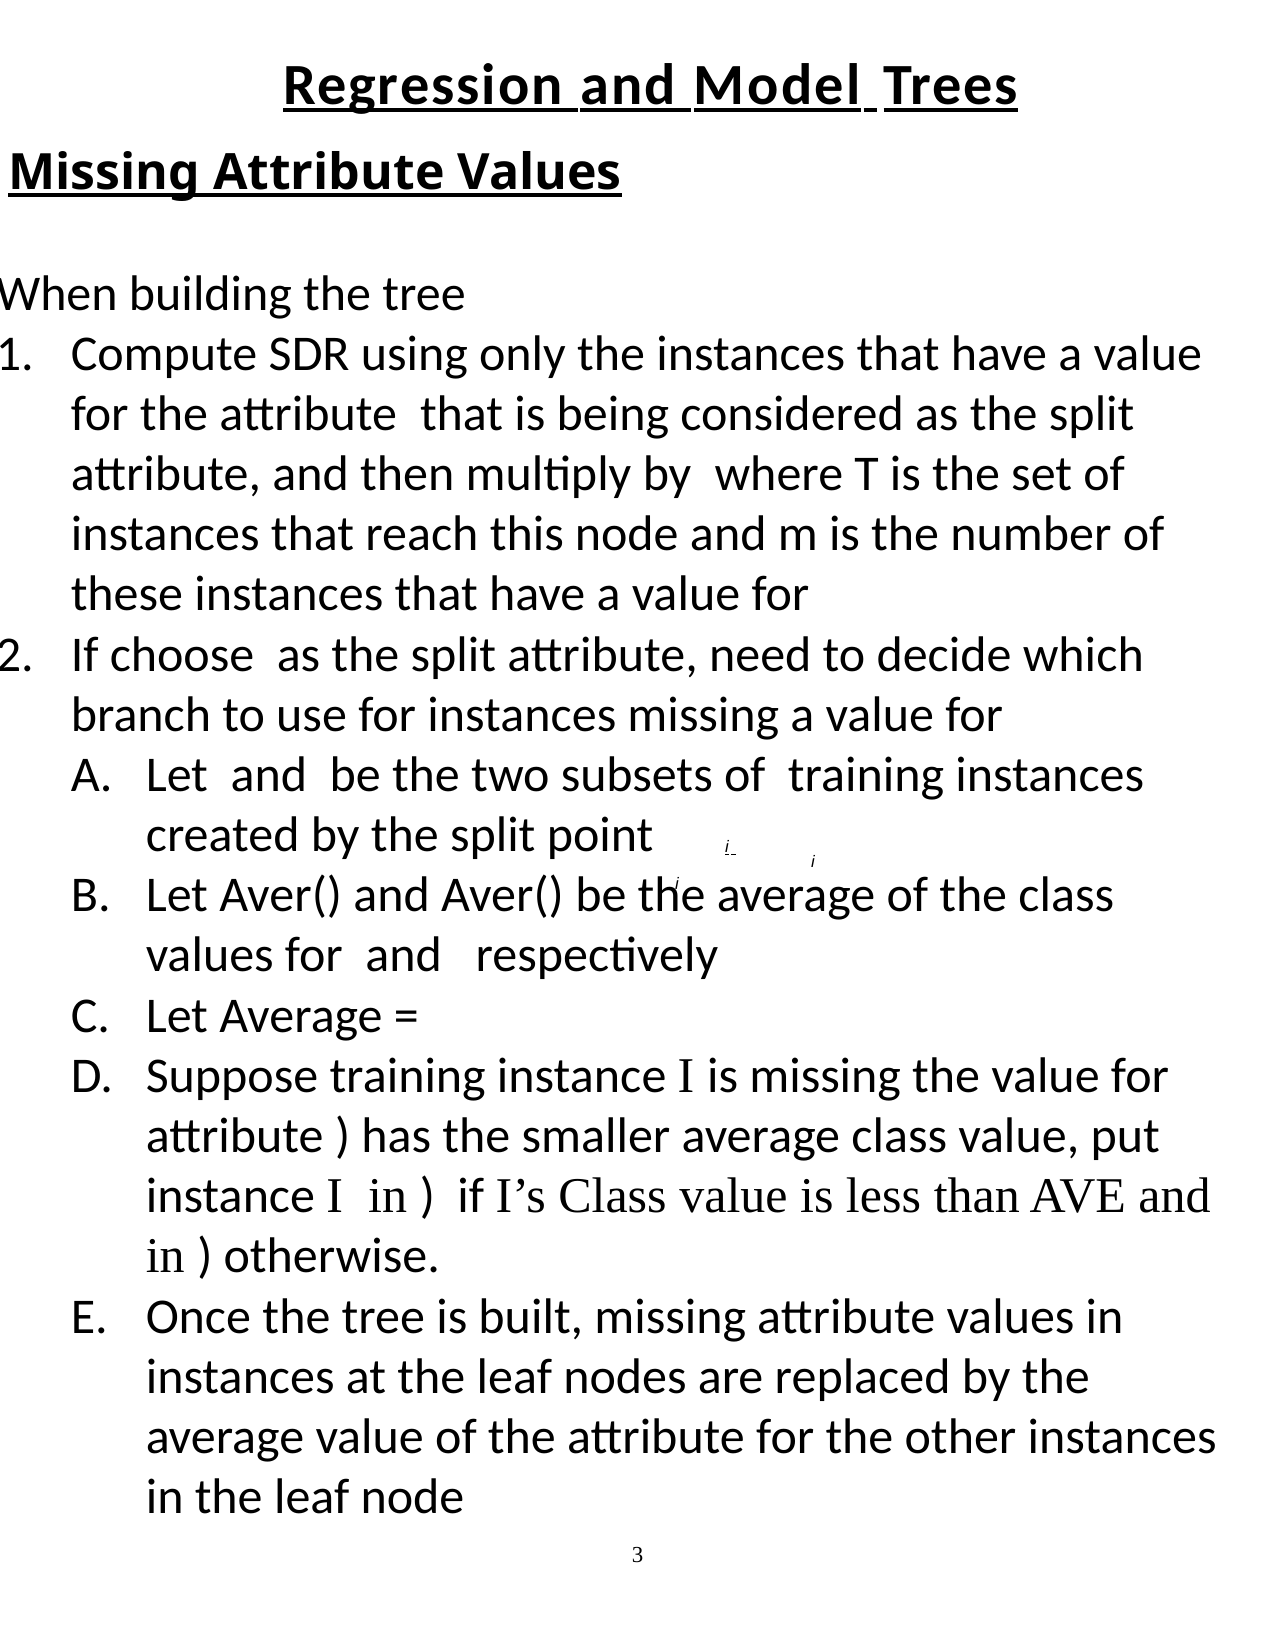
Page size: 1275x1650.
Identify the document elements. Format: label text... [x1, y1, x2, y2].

text_box i [808, 849, 820, 872]
text_box i [723, 833, 741, 856]
text_box Regression and Model Trees [207, 43, 1091, 116]
slide_number 3 [625, 1543, 650, 1650]
text_box i [672, 871, 684, 893]
